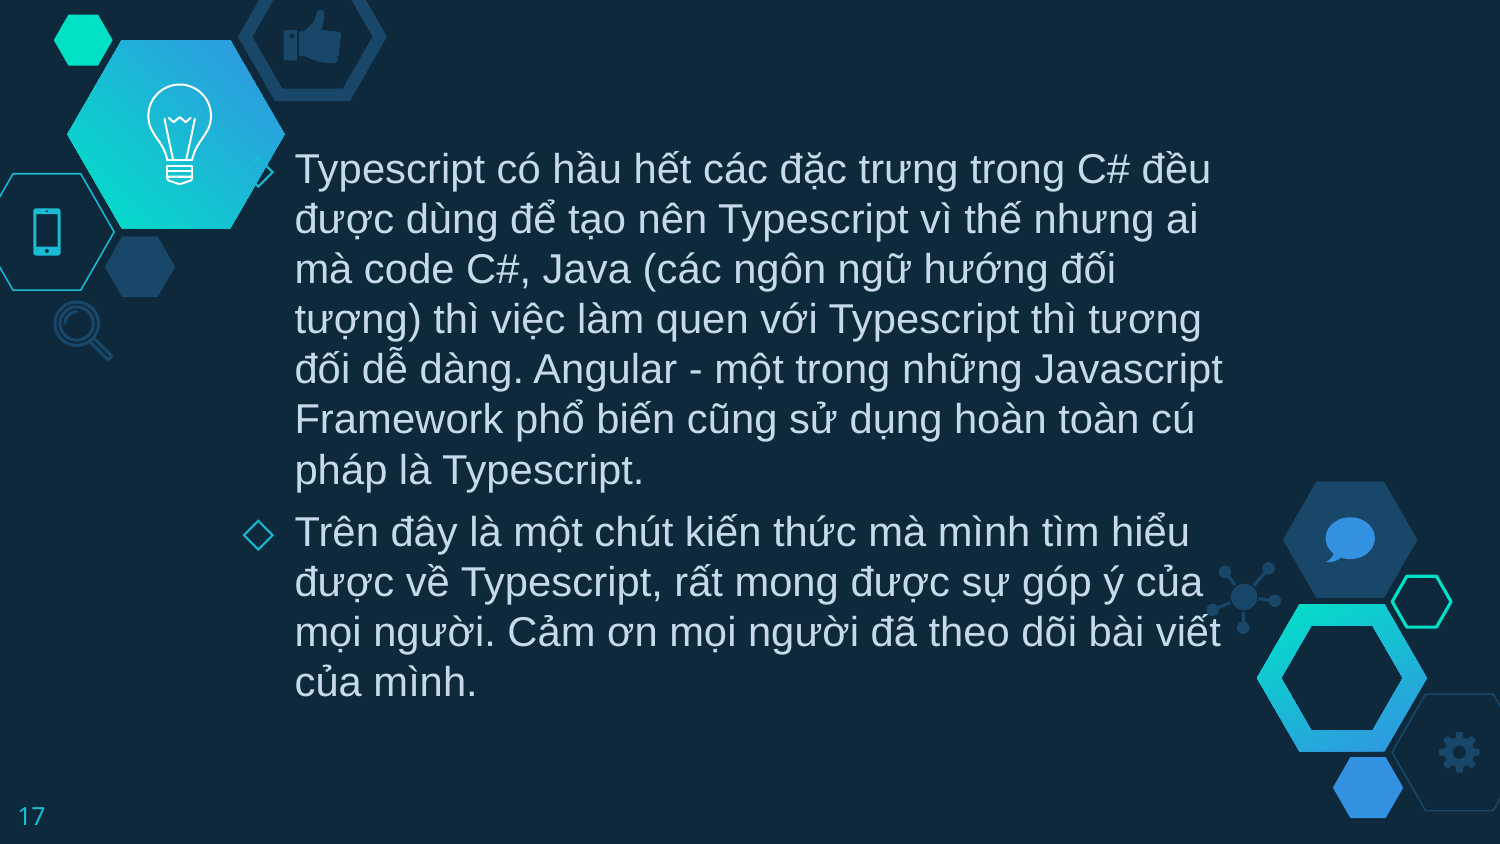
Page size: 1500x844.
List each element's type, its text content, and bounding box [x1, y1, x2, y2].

list Typescript có hầu hết các đặc trưng trong C# đều được dùng để tạo nên Typescript vì thế nhưng ai mà code C#, Java (các ngôn ngữ hướng đối tượng) thì việc làm quen với Typescript thì tương đối dễ dàng. Angular - một trong những Javascript Framework phổ biến cũng sử dụng hoàn toàn cú pháp là Typescript. Trên đây là một chút kiến thức mà mình tìm hiểu được về Typescript, rất mong được sự góp ý của mọi người. Cảm ơn mọi người đã theo dõi bài viết của mình. [204, 127, 1265, 566]
slide_number 17 [2, 785, 93, 844]
